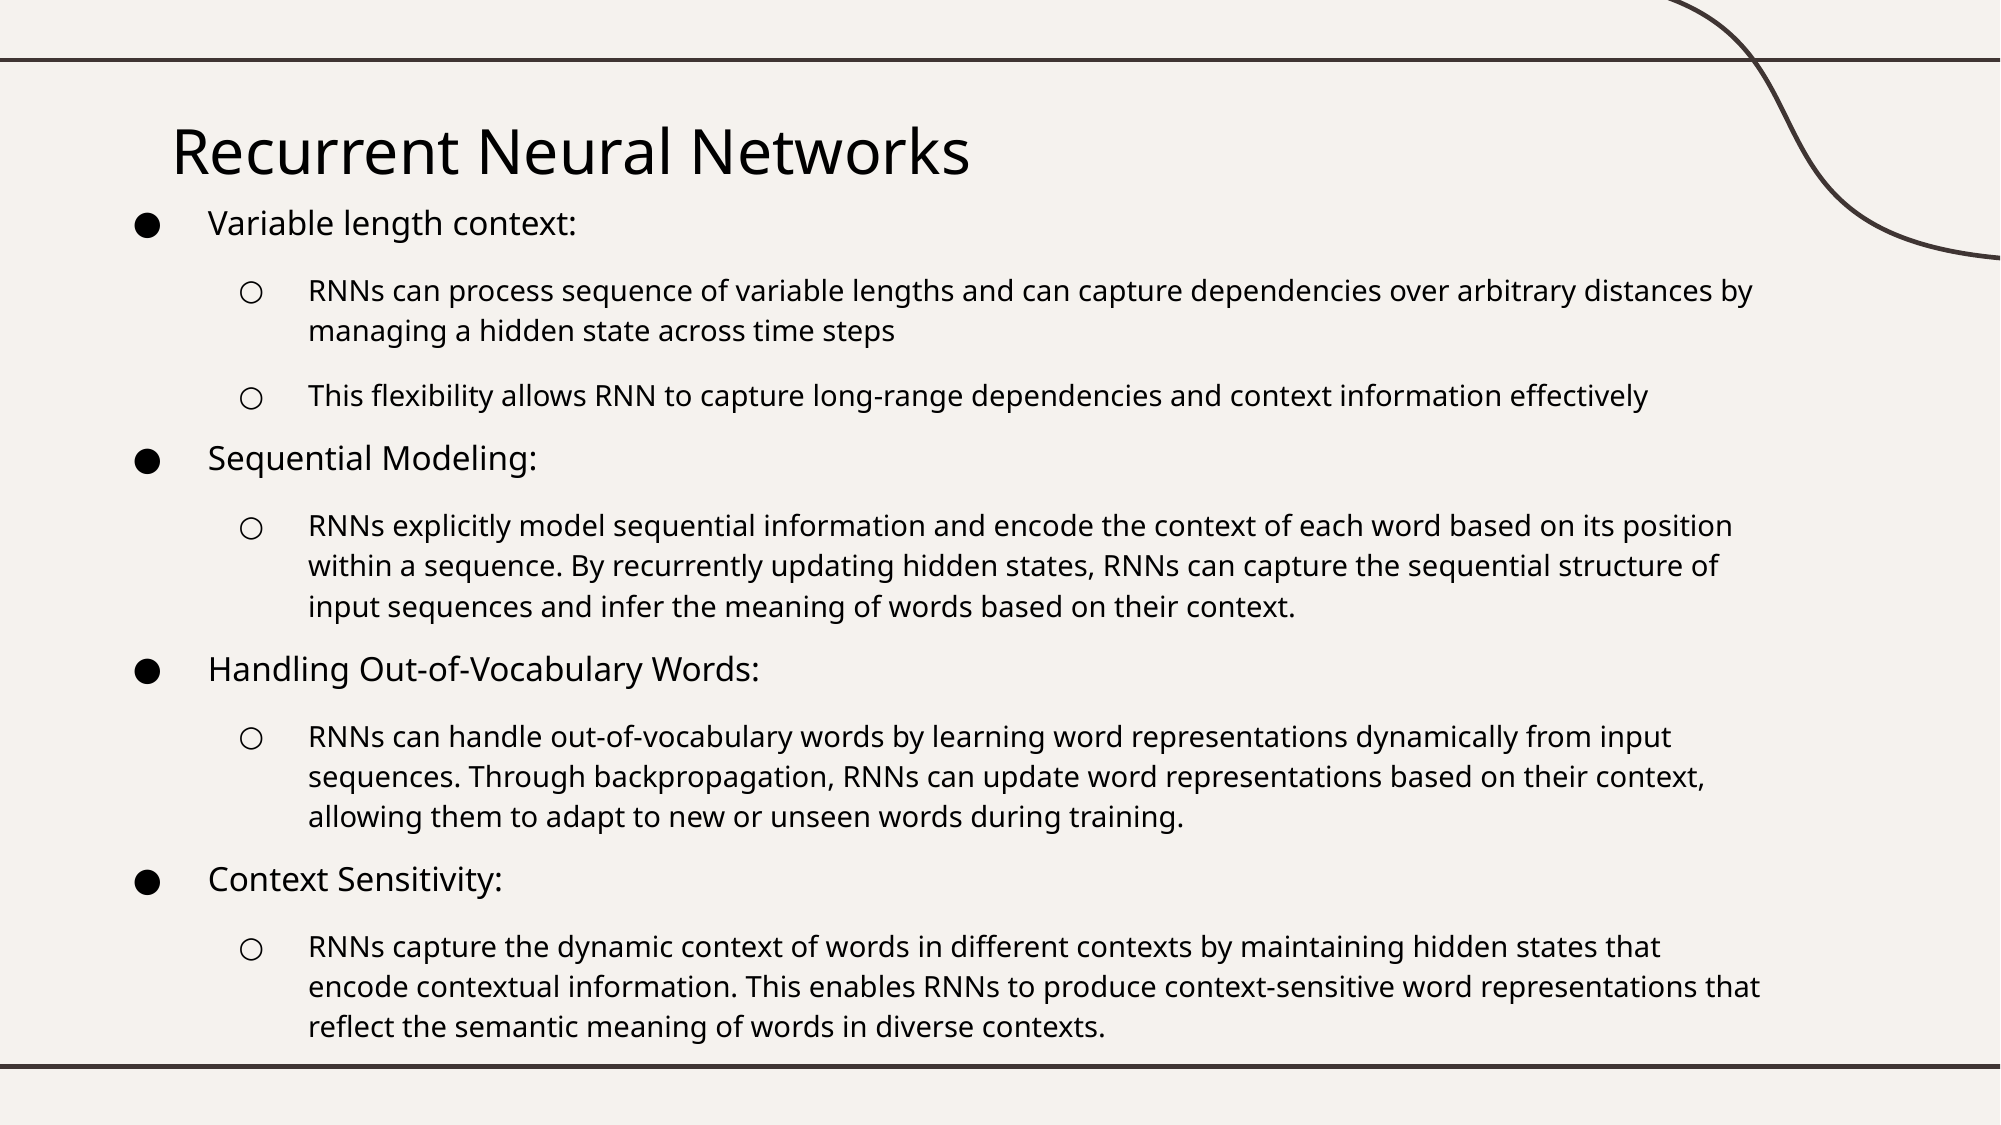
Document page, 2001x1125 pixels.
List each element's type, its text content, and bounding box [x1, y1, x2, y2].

list Variable length context: RNNs can process sequence of variable lengths and can capture dependencies over arbitrary distances by managing a hidden state across time steps This flexibility allows RNN to capture long-range dependencies and context information effectively Sequential Modeling: RNNs explicitly model sequential information and encode the context of each word based on its position within a sequence. By recurrently updating hidden states, RNNs can capture the sequential structure of input sequences and infer the meaning of words based on their context. Handling Out-of-Vocabulary Words: RNNs can handle out-of-vocabulary words by learning word representations dynamically from input sequences. Through backpropagation, RNNs can update word representations based on their context, allowing them to adapt to new or unseen words during training. Context Sensitivity: RNNs capture the dynamic context of words in different contexts by maintaining hidden states that encode contextual information. This enables RNNs to produce context-sensitive word representations that reflect the semantic meaning of words in diverse contexts. [93, 186, 1781, 908]
title Recurrent Neural Networks [156, 97, 1187, 186]
